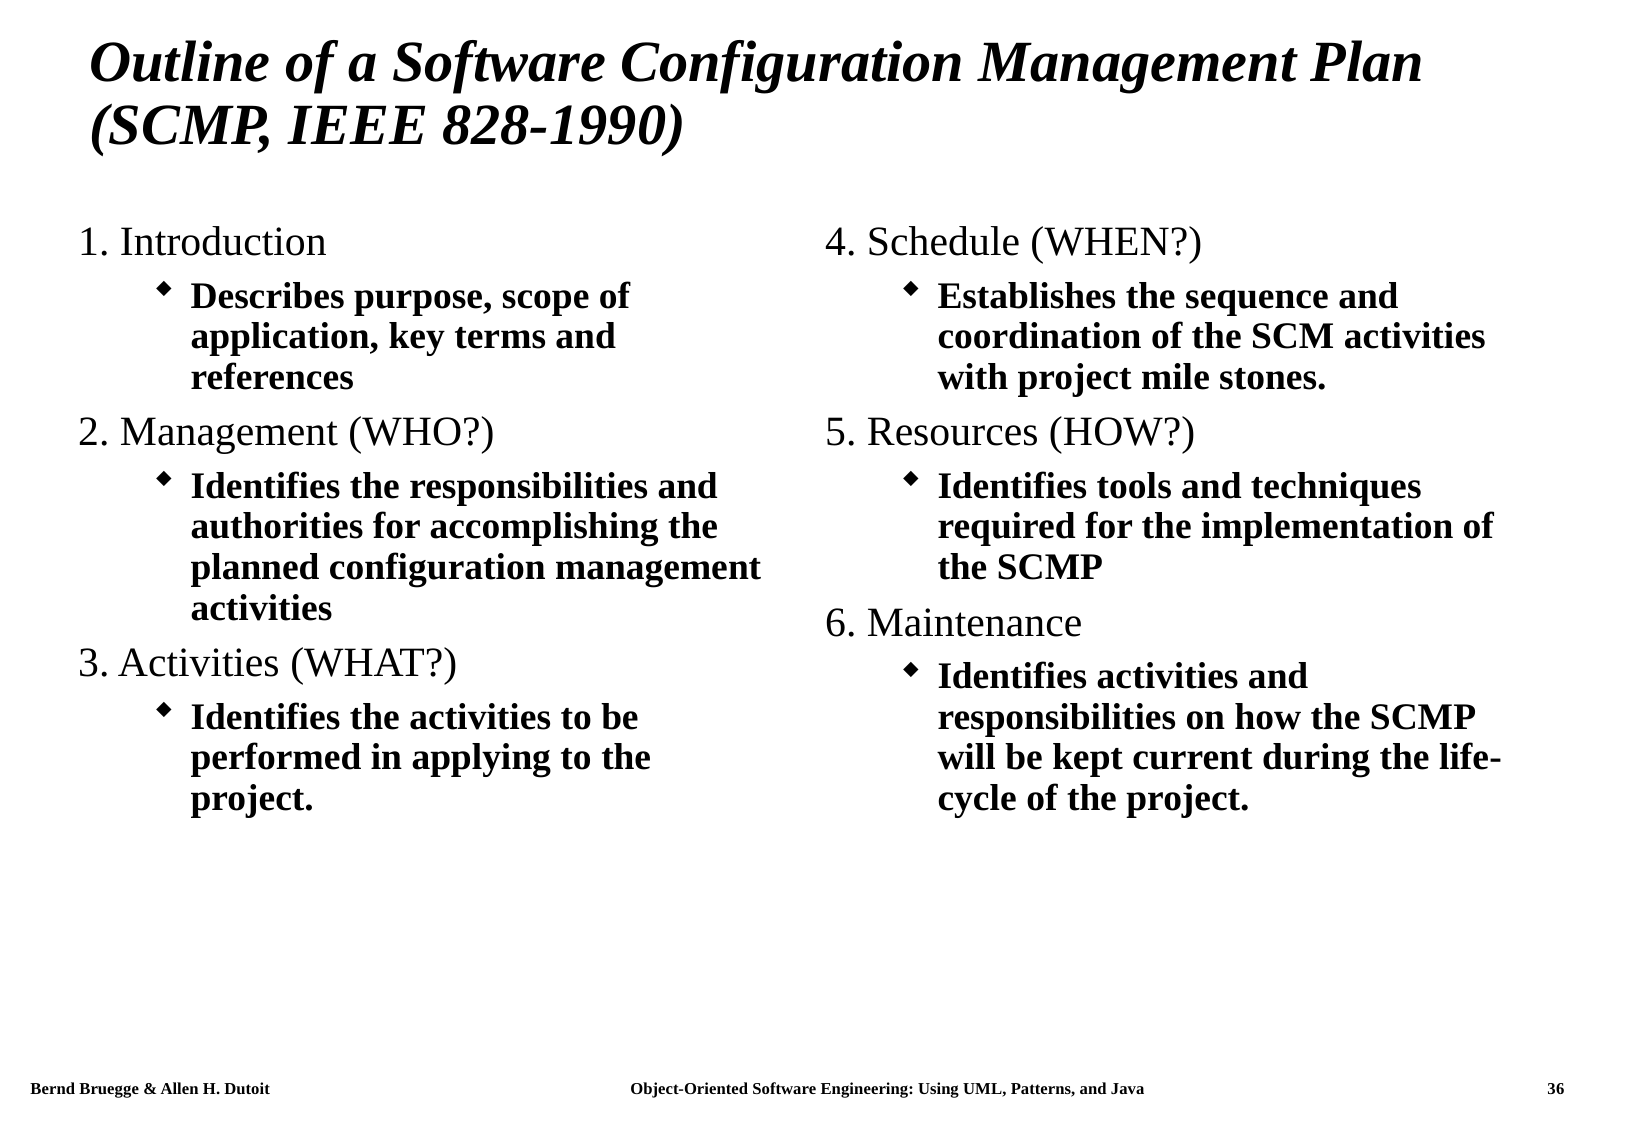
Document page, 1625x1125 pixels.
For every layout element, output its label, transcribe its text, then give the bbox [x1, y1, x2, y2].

list 1. Introduction Describes purpose, scope of application, key terms and references 2. Management (WHO?) Identifies the responsibilities and authorities for accomplishing the planned configuration management activities 3. Activities (WHAT?) Identifies the activities to be performed in applying to the project. [63, 212, 783, 1020]
list 4. Schedule (WHEN?) Establishes the sequence and coordination of the SCM activities with project mile stones. 5. Resources (HOW?) Identifies tools and techniques required for the implementation of the SCMP 6. Maintenance Identifies activities and responsibilities on how the SCMP will be kept current during the life-cycle of the project. [810, 212, 1530, 1020]
title Outline of a Software Configuration Management Plan (SCMP, IEEE 828-1990) [74, 36, 1523, 153]
